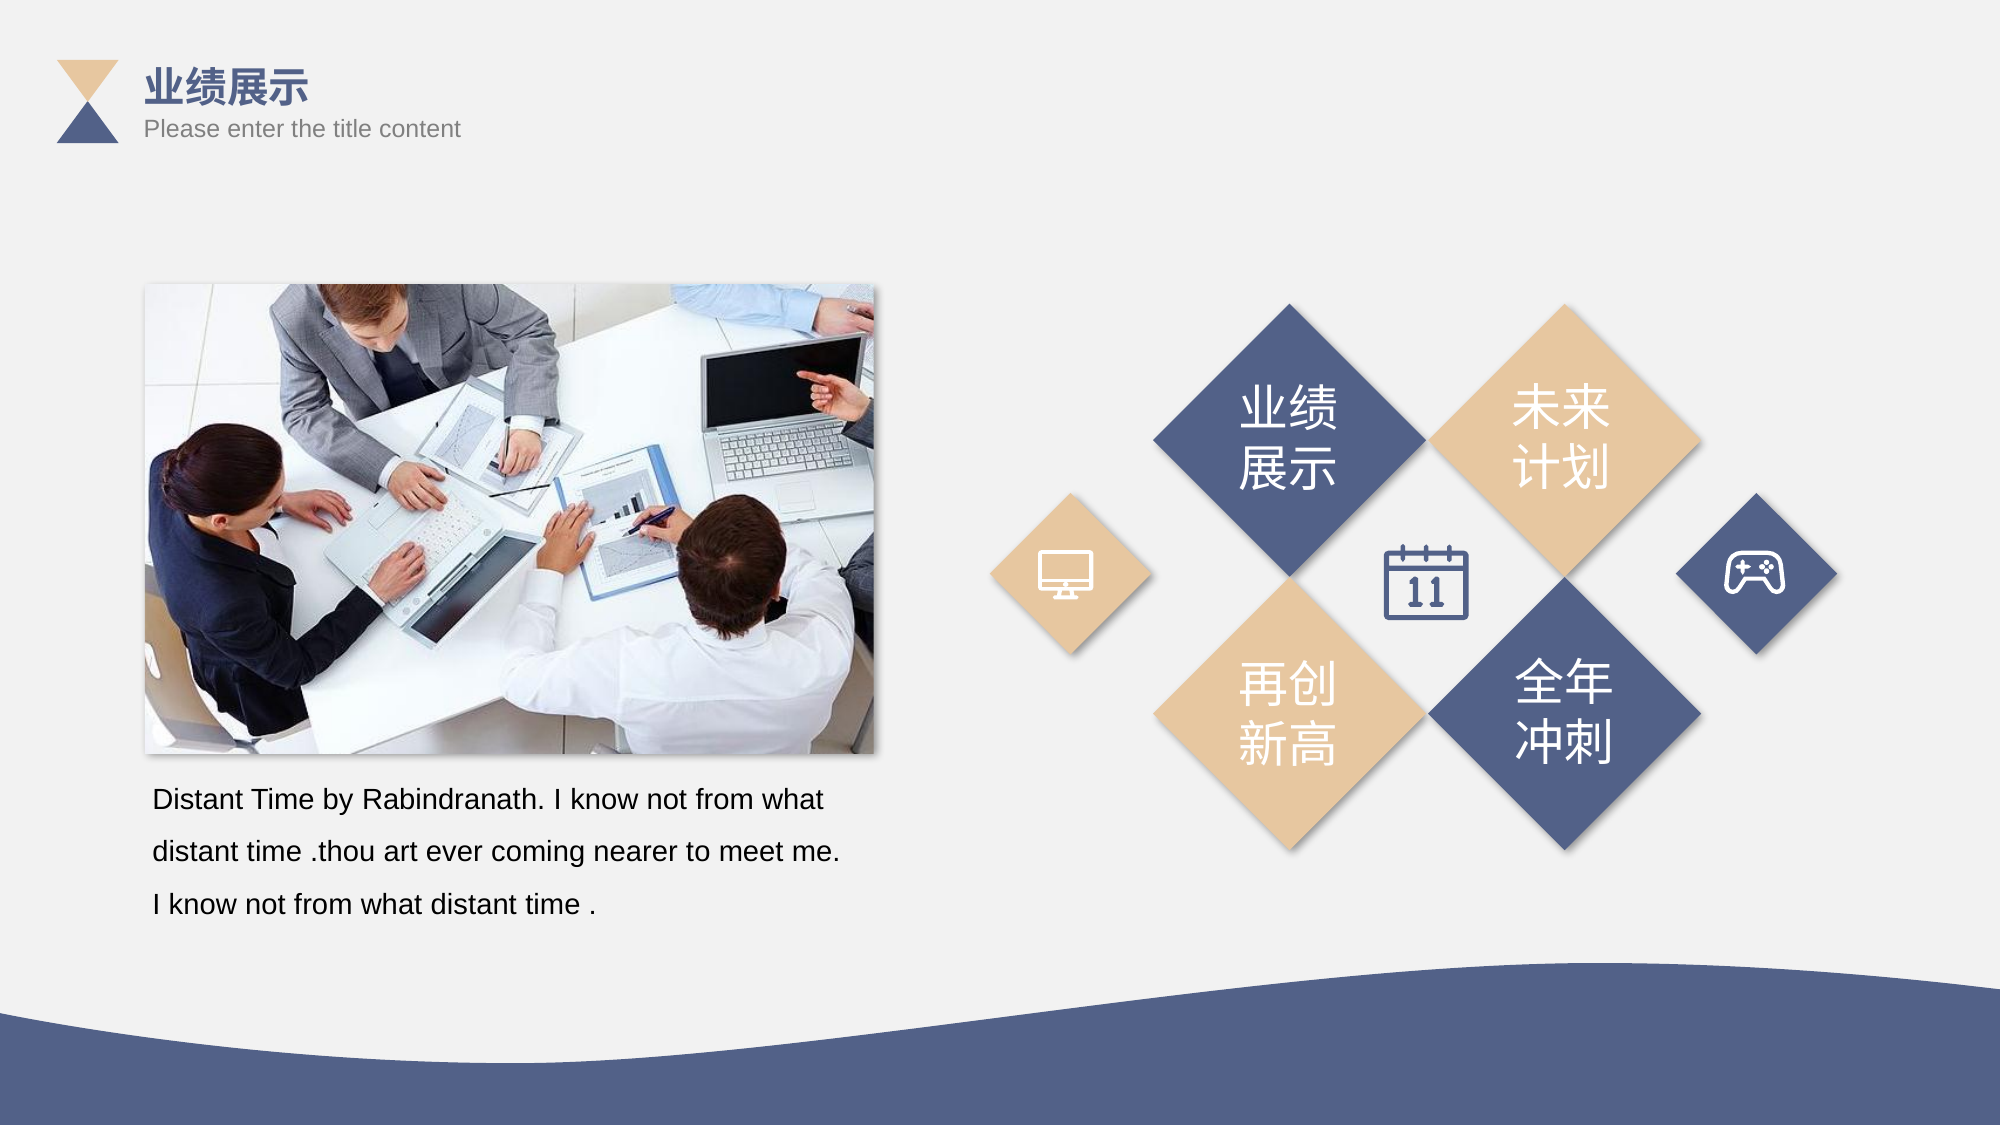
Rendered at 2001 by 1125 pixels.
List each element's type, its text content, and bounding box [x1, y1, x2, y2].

text_box 全年 冲刺 [1499, 643, 1717, 779]
picture [144, 284, 874, 754]
text_box [1151, 302, 1427, 577]
text_box [1151, 575, 1427, 852]
text_box [1426, 575, 1638, 852]
text_box [1426, 370, 1640, 577]
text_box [56, 52, 525, 151]
text_box [988, 491, 1153, 656]
text_box 再创新高 [1223, 645, 1357, 780]
text_box [1674, 491, 1839, 656]
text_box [1039, 551, 1093, 599]
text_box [1384, 545, 1468, 620]
text_box Distant Time by Rabindranath. I know not from what distant time .thou art ever coming nearer to meet me. I know not from what distant time . [137, 755, 867, 928]
text_box [1498, 302, 1631, 368]
text_box [0, 961, 2000, 1125]
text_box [1725, 551, 1785, 594]
text_box 未来 计划 [1496, 368, 1713, 503]
text_box 业绩 展示 [1223, 369, 1357, 505]
